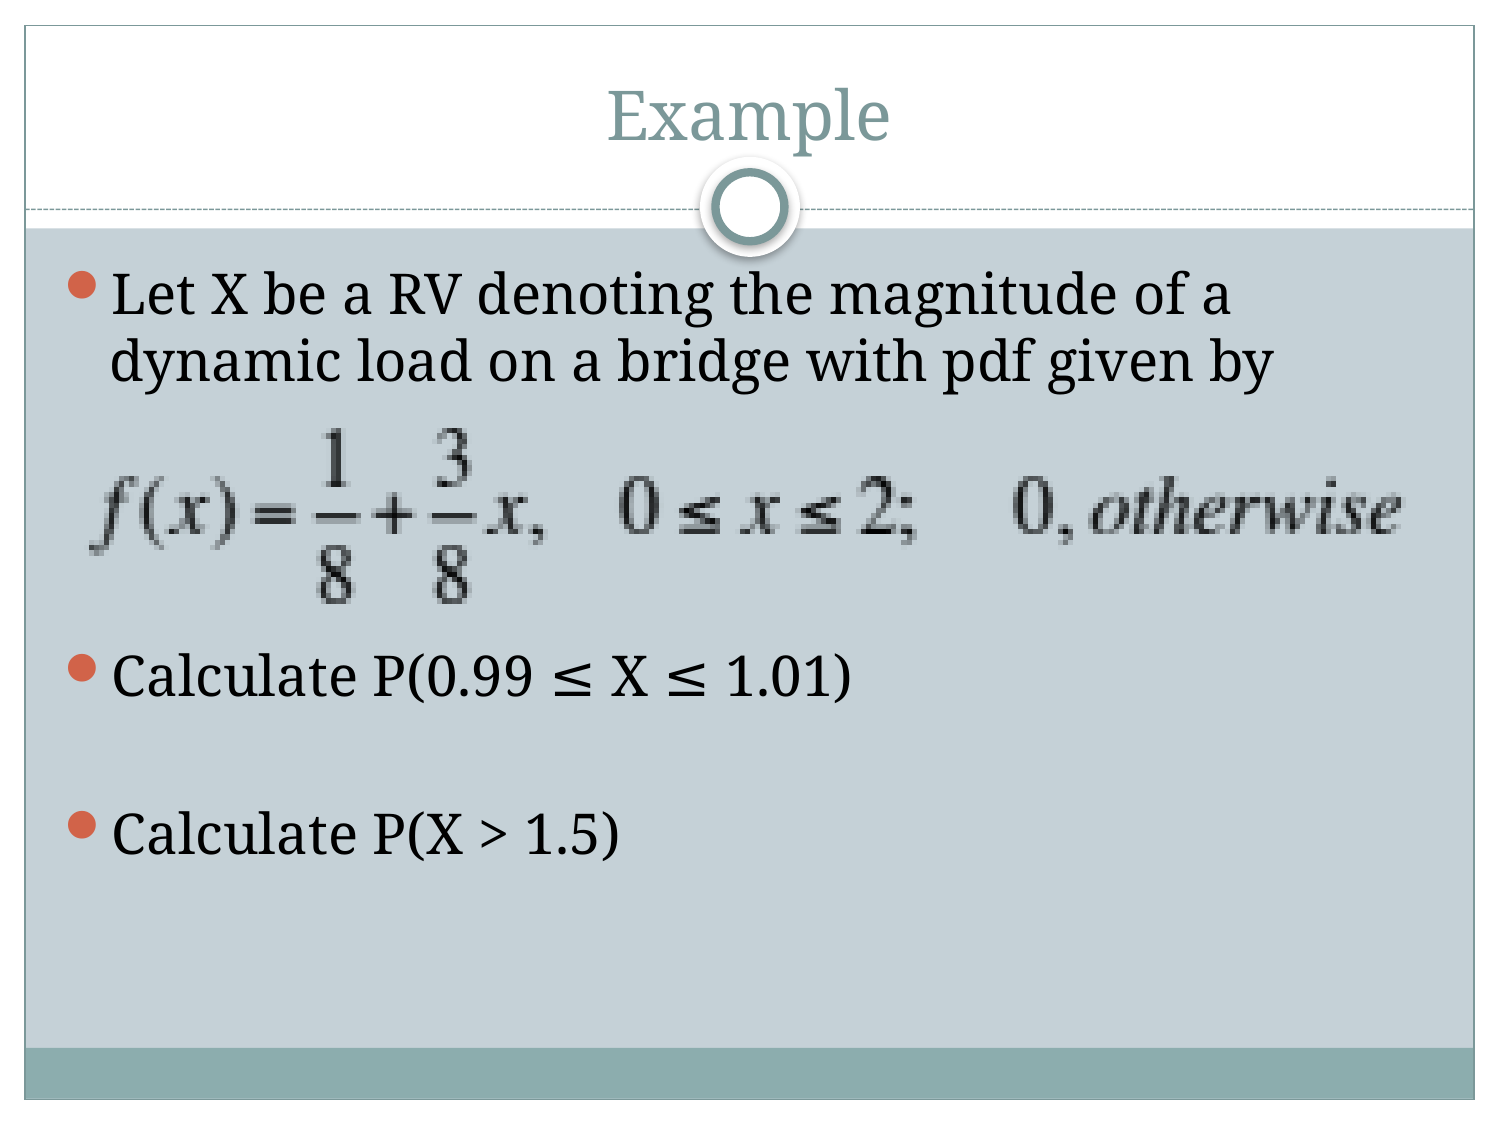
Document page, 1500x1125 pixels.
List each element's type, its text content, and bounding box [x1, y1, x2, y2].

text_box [79, 402, 1408, 611]
title Example [49, 37, 1450, 162]
list Let X be a RV denoting the magnitude of a dynamic load on a bridge with pdf given by Calculate P(0.99 ≤ X ≤ 1.01) Calculate P(X > 1.5) [49, 250, 1445, 1001]
